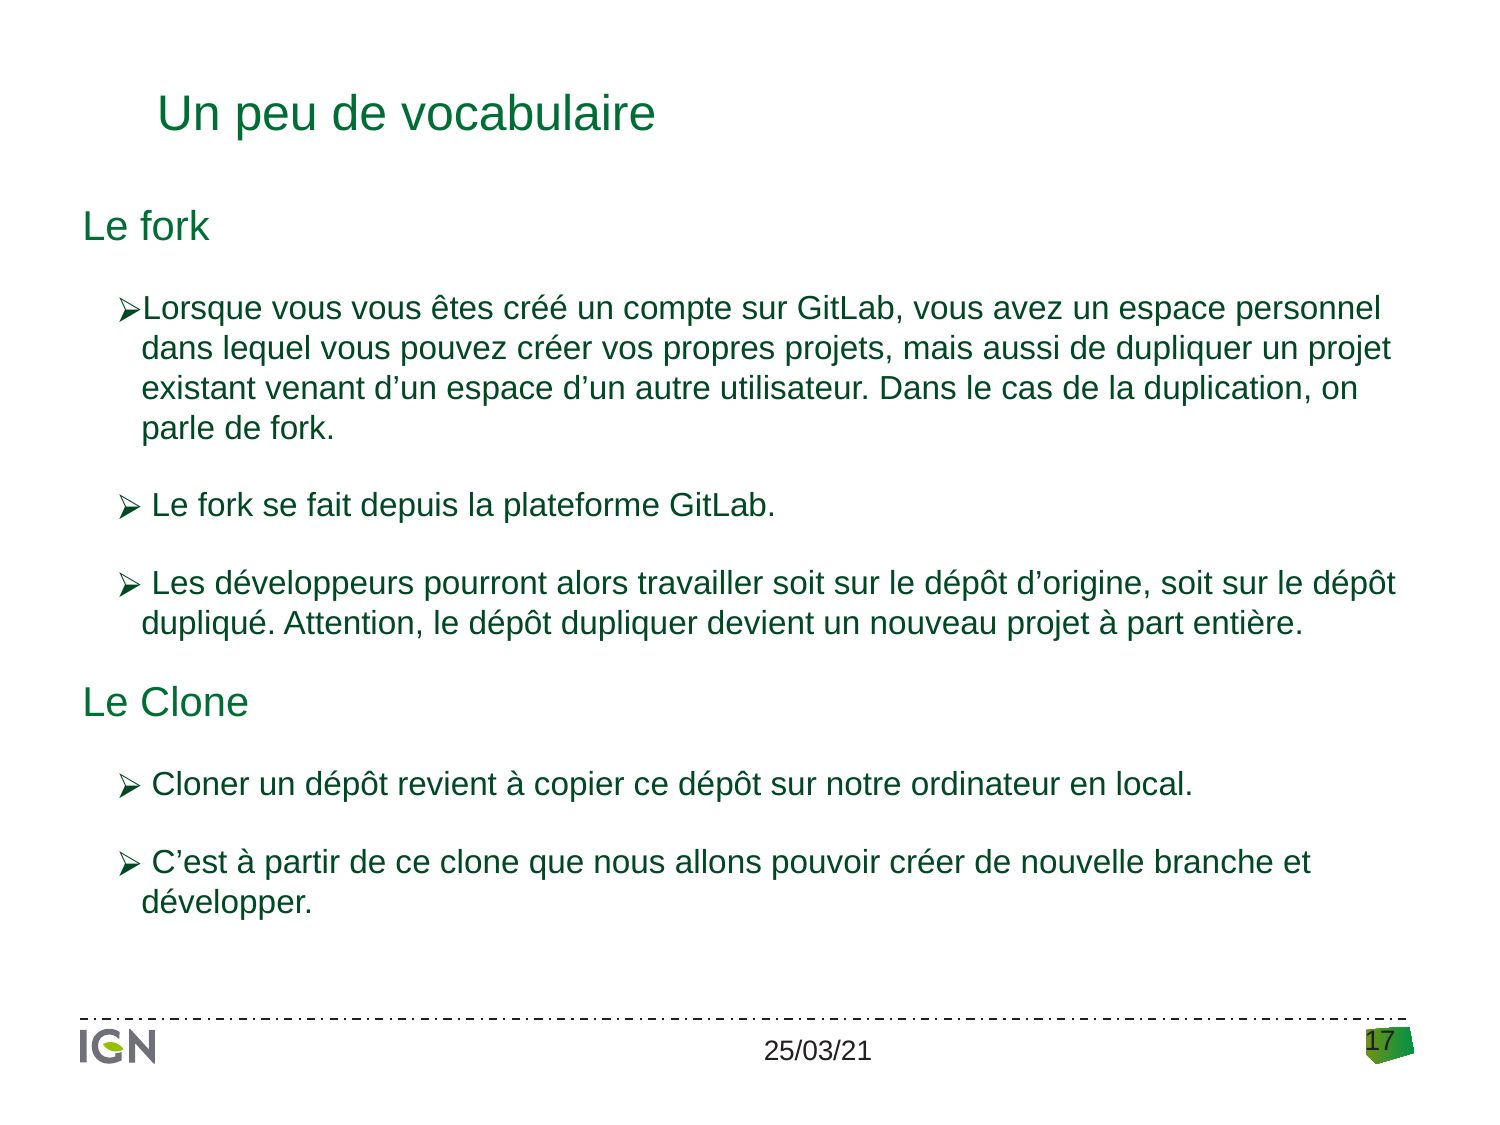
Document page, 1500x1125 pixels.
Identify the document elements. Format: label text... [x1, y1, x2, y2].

text_box Le fork Lorsque vous vous êtes créé un compte sur GitLab, vous avez un espace personnel dans lequel vous pouvez créer vos propres projets, mais aussi de dupliquer un projet existant venant d’un espace d’un autre utilisateur. Dans le cas de la duplication, on parle de fork. Le fork se fait depuis la plateforme GitLab. Les développeurs pourront alors travailler soit sur le dépôt d’origine, soit sur le dépôt dupliqué. Attention, le dépôt dupliquer devient un nouveau projet à part entière. Le Clone Cloner un dépôt revient à copier ce dépôt sur notre ordinateur en local. C’est à partir de ce clone que nous allons pouvoir créer de nouvelle branche et développer. [67, 198, 1446, 996]
text_box ‹#› [1349, 1015, 1427, 1076]
text_box Un peu de vocabulaire [142, 81, 1339, 141]
text_box 25/03/21 [749, 1025, 894, 1064]
